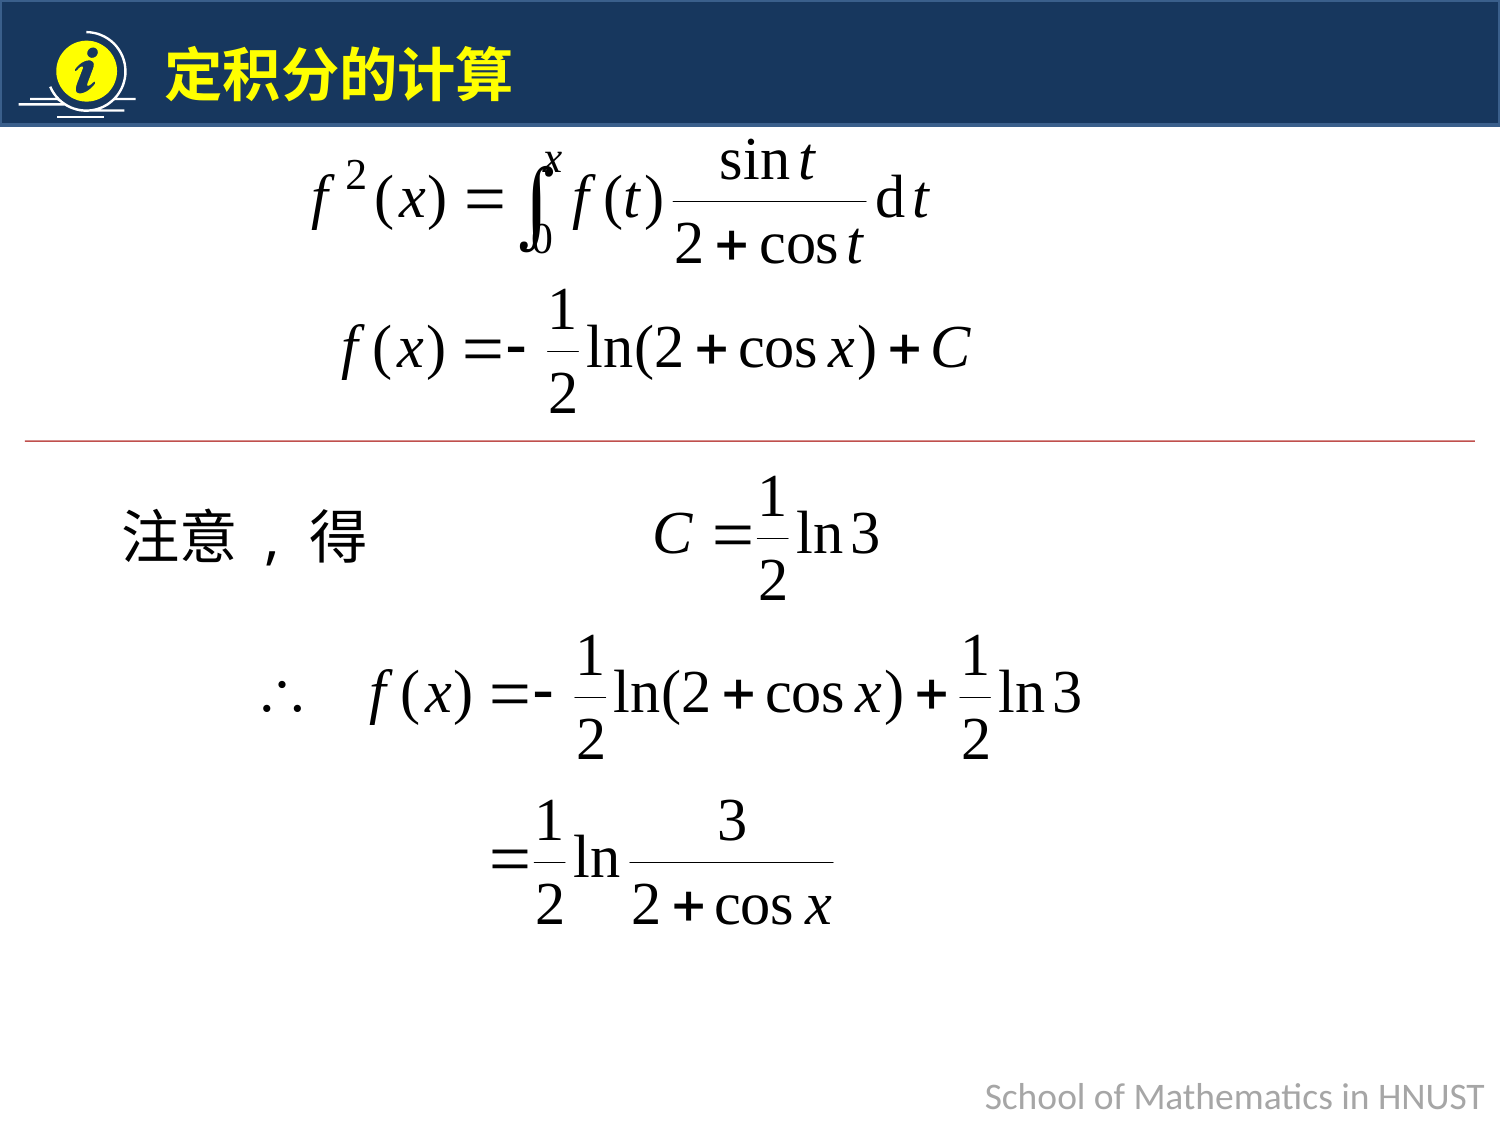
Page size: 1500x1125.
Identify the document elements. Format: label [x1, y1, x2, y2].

text_box [296, 128, 935, 269]
text_box [262, 624, 1081, 765]
text_box [650, 465, 881, 606]
text_box [483, 788, 838, 929]
text_box [326, 278, 976, 419]
